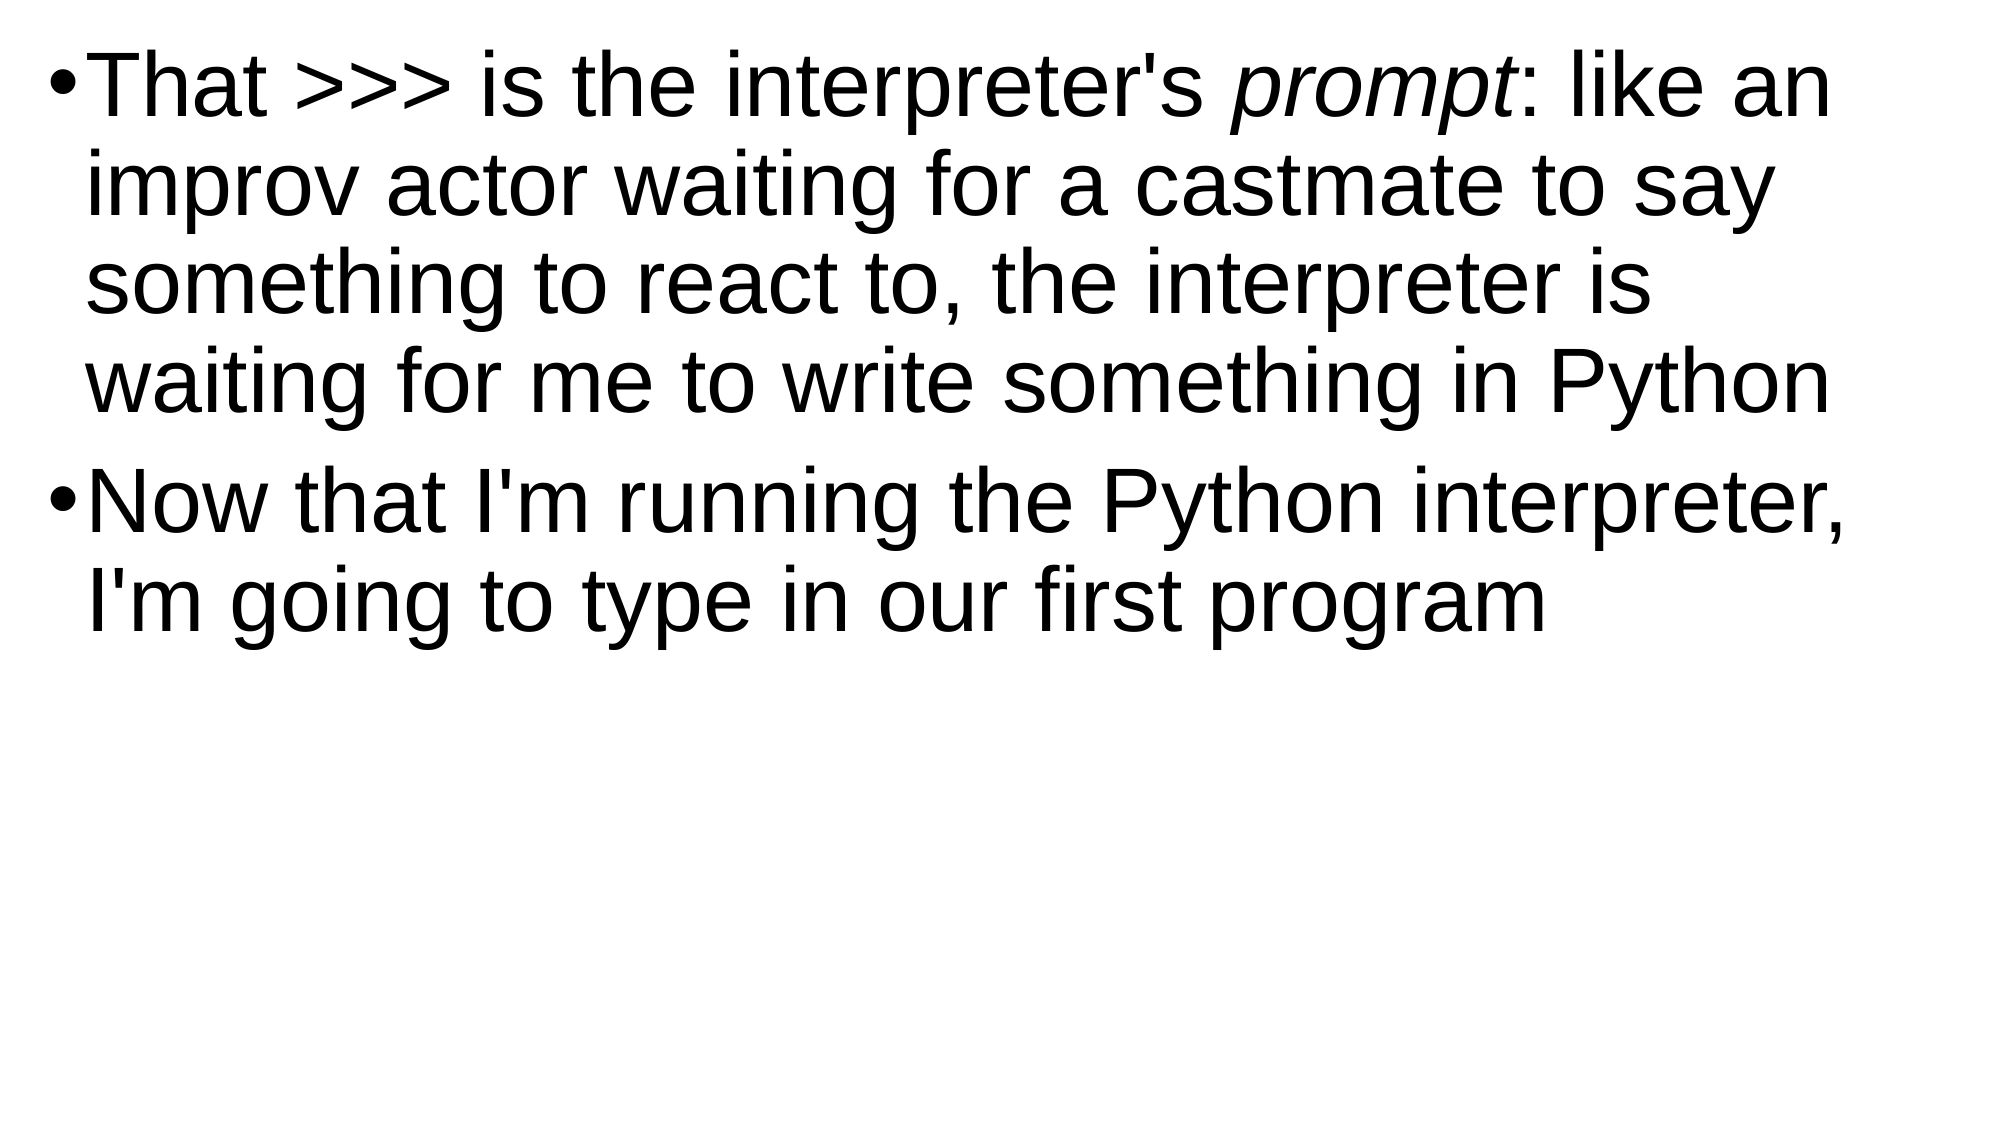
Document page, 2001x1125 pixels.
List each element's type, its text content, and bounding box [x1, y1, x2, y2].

list That >>> is the interpreter's prompt: like an improv actor waiting for a castmate to say something to react to, the interpreter is waiting for me to write something in Python Now that I'm running the Python interpreter, I'm going to type in our first program [32, 29, 1967, 1091]
